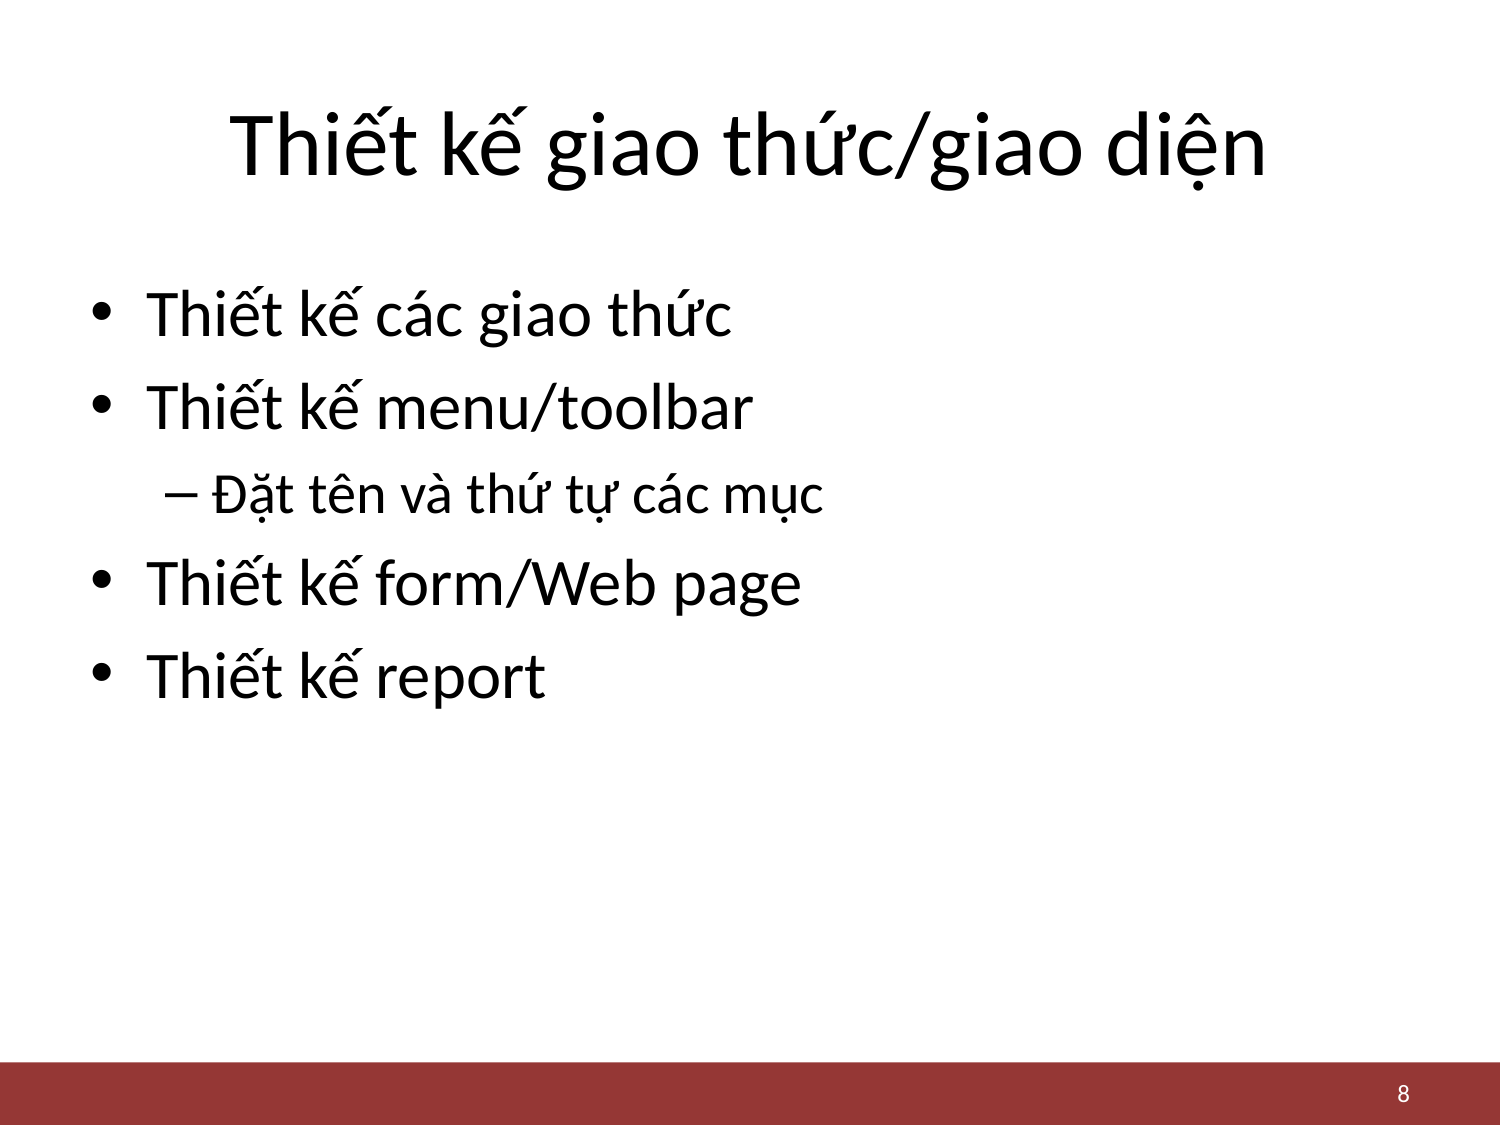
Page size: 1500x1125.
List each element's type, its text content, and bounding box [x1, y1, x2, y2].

title Thiết kế giao thức/giao diện [75, 45, 1425, 233]
list Thiết kế các giao thức Thiết kế menu/toolbar Đặt tên và thứ tự các mục Thiết kế form/Web page Thiết kế report [75, 262, 1425, 1005]
slide_number 8 [1074, 1072, 1425, 1113]
